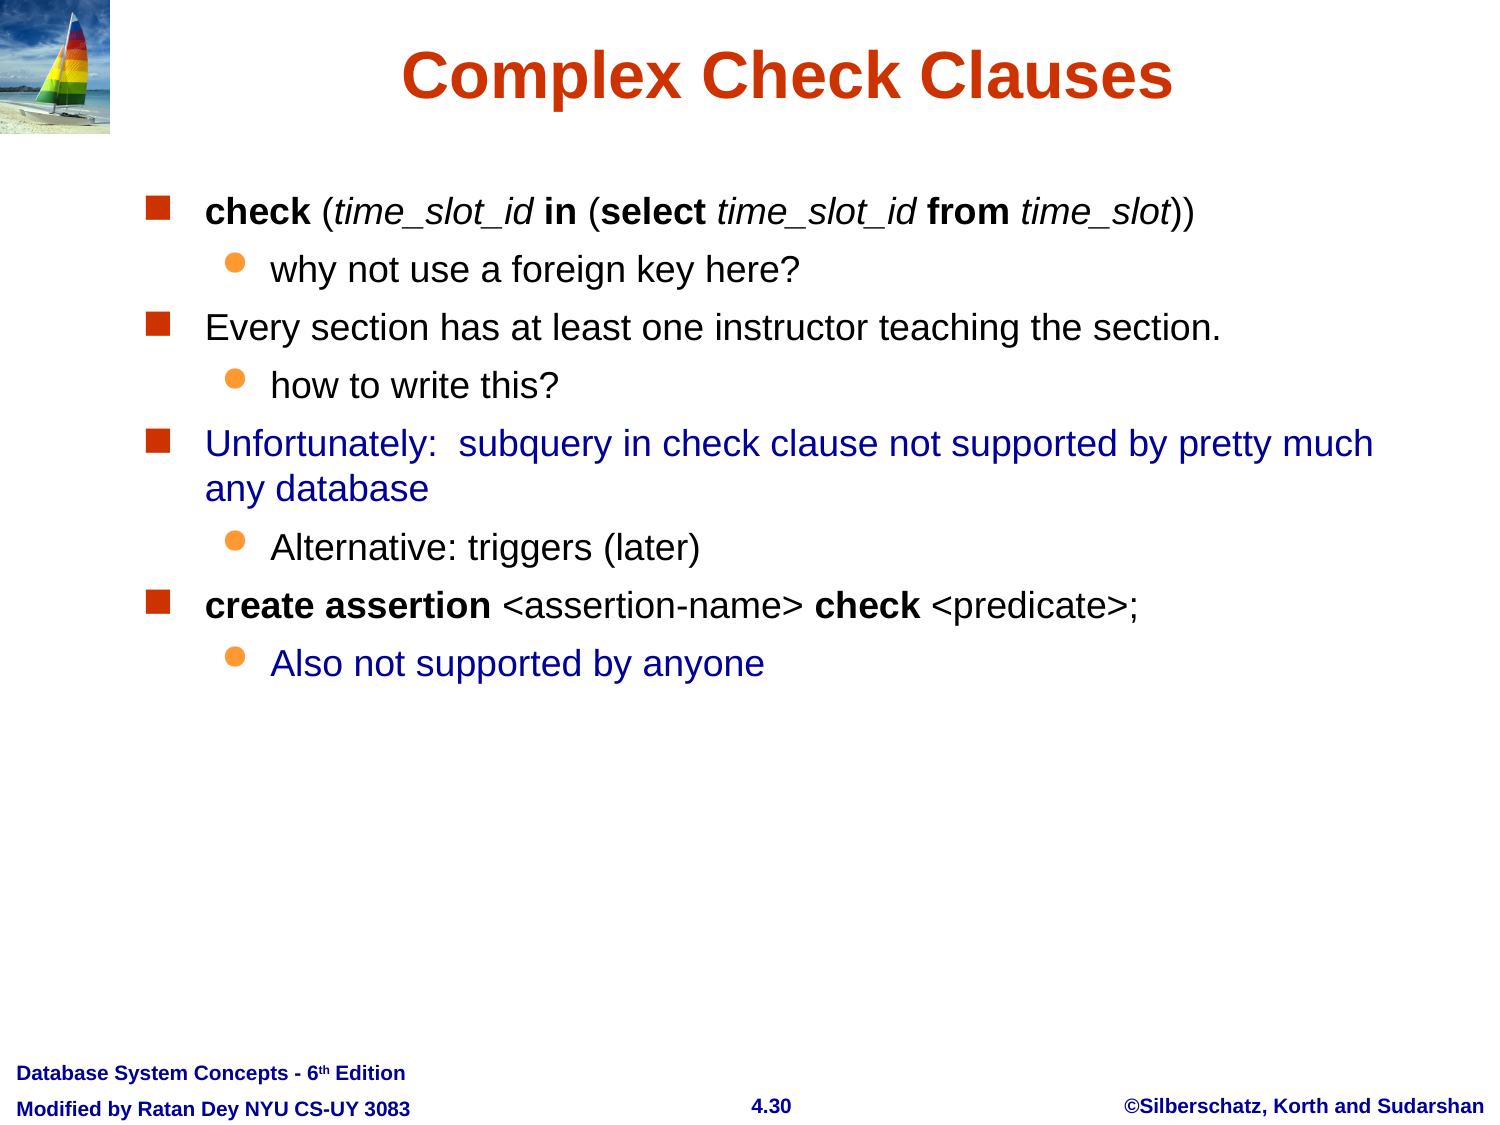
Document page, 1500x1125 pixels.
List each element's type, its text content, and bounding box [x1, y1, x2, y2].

title Complex Check Clauses [125, 18, 1452, 120]
list check (time_slot_id in (select time_slot_id from time_slot)) why not use a foreign key here? Every section has at least one instructor teaching the section. how to write this? Unfortunately: subquery in check clause not supported by pretty much any database Alternative: triggers (later) create assertion <assertion-name> check <predicate>; Also not supported by anyone [133, 179, 1391, 985]
picture [0, 0, 110, 134]
